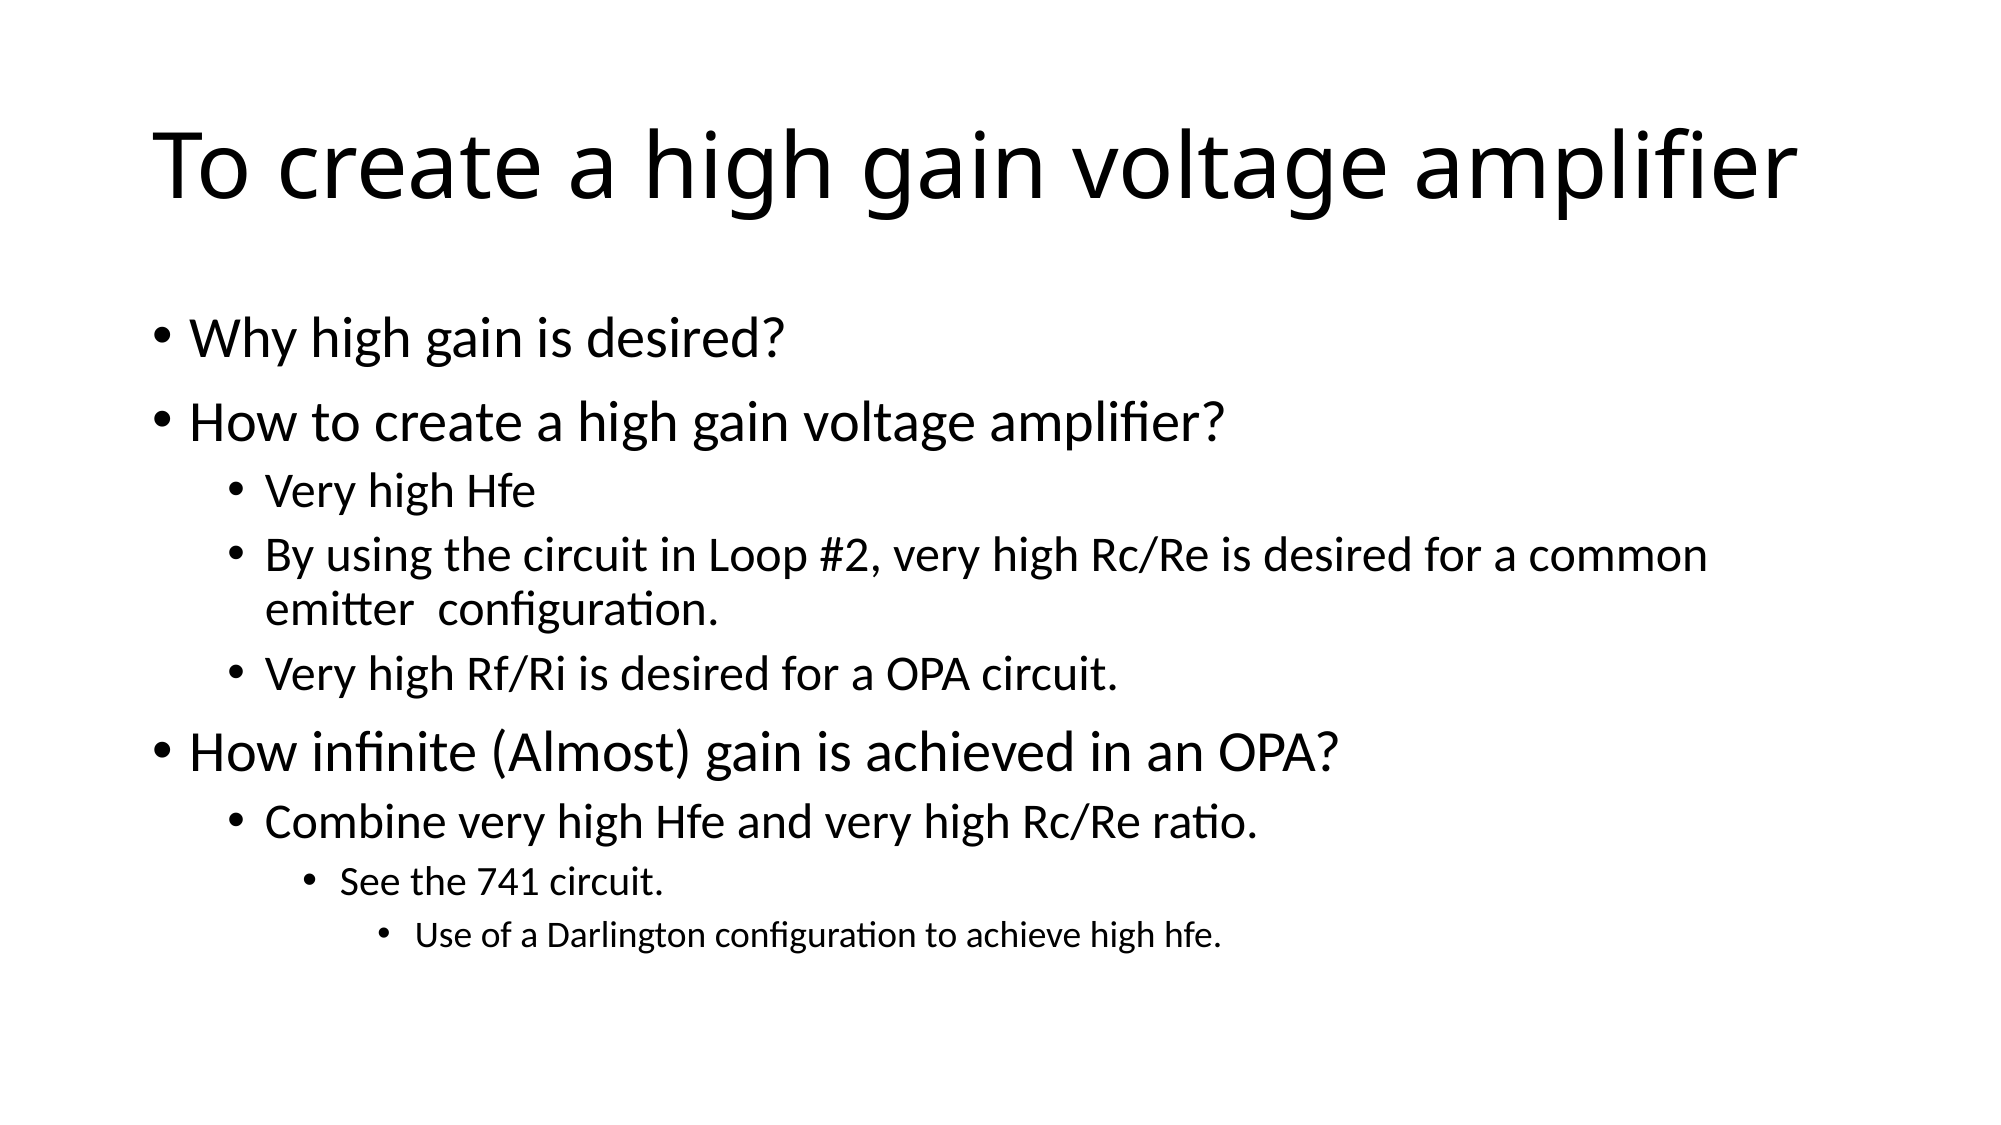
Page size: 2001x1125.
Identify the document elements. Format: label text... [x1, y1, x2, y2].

title To create a high gain voltage amplifier [137, 59, 1863, 278]
list Why high gain is desired? How to create a high gain voltage amplifier? Very high Hfe By using the circuit in Loop #2, very high Rc/Re is desired for a common emitter configuration. Very high Rf/Ri is desired for a OPA circuit. How infinite (Almost) gain is achieved in an OPA? Combine very high Hfe and very high Rc/Re ratio. See the 741 circuit. Use of a Darlington configuration to achieve high hfe. [137, 299, 1863, 1014]
